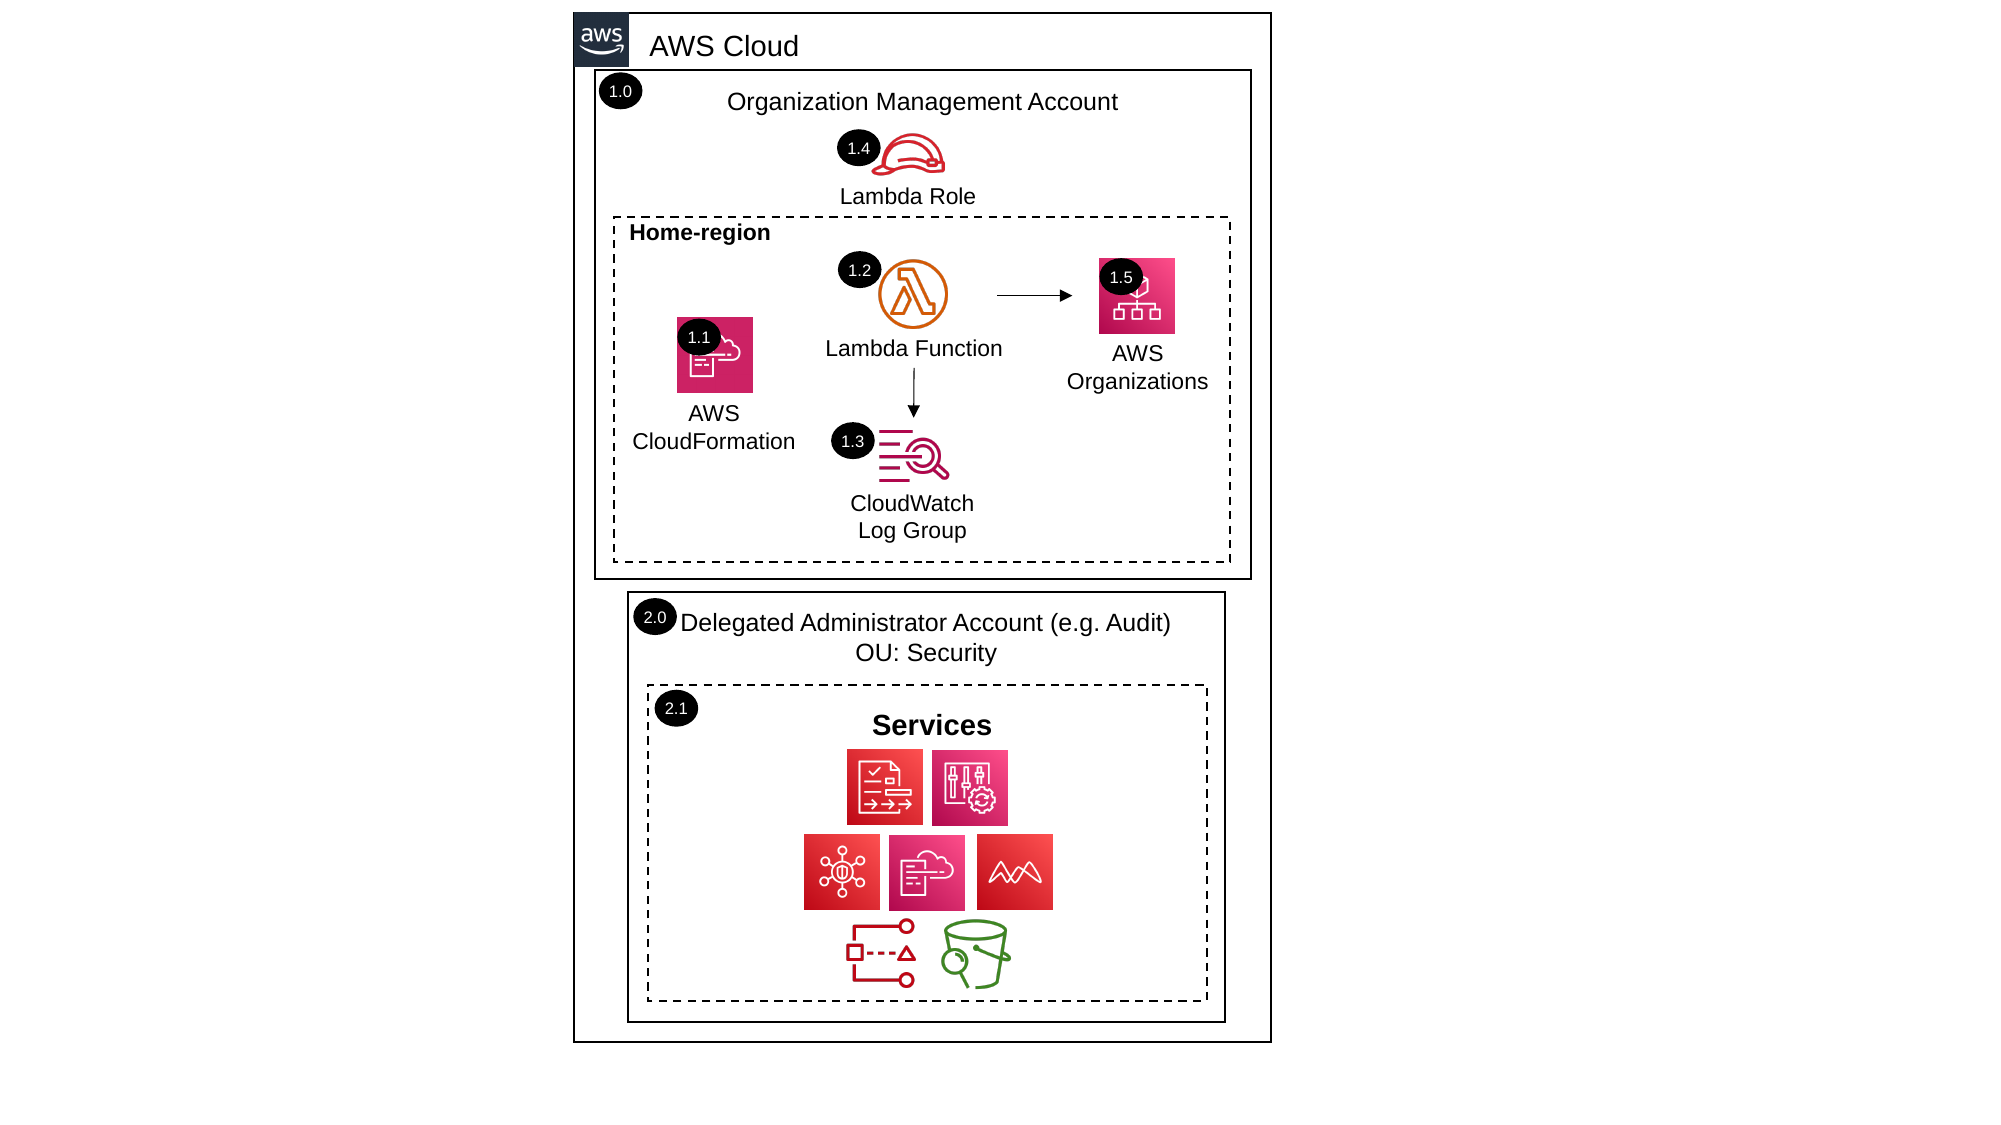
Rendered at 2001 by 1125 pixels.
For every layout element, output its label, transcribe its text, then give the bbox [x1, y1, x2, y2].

picture [932, 750, 1008, 826]
text_box [647, 684, 1208, 1002]
text_box 1.2 [837, 251, 875, 289]
picture [869, 116, 947, 194]
text_box AWS Organizations [1045, 331, 1231, 402]
text_box 2.0 [633, 598, 677, 636]
picture [574, 12, 629, 67]
text_box Organization Management Account [594, 69, 1252, 580]
picture [938, 916, 1014, 992]
text_box Lambda Role [817, 174, 999, 217]
text_box AWS Cloud [573, 12, 1272, 1043]
text_box 1.3 [831, 422, 875, 460]
text_box 1.0 [598, 72, 643, 110]
picture [804, 834, 880, 910]
text_box 2.1 [654, 689, 699, 727]
text_box 1.4 [837, 129, 869, 167]
text_box Home-region [613, 216, 1231, 563]
picture [875, 256, 951, 332]
picture [1099, 258, 1175, 334]
picture [876, 417, 952, 493]
picture [977, 834, 1053, 910]
picture [889, 835, 965, 911]
picture [677, 317, 753, 393]
picture [847, 749, 923, 825]
text_box Delegated Administrator Account (e.g. Audit) OU: Security [627, 591, 1226, 1023]
picture [843, 915, 919, 991]
text_box Services [857, 698, 1008, 749]
